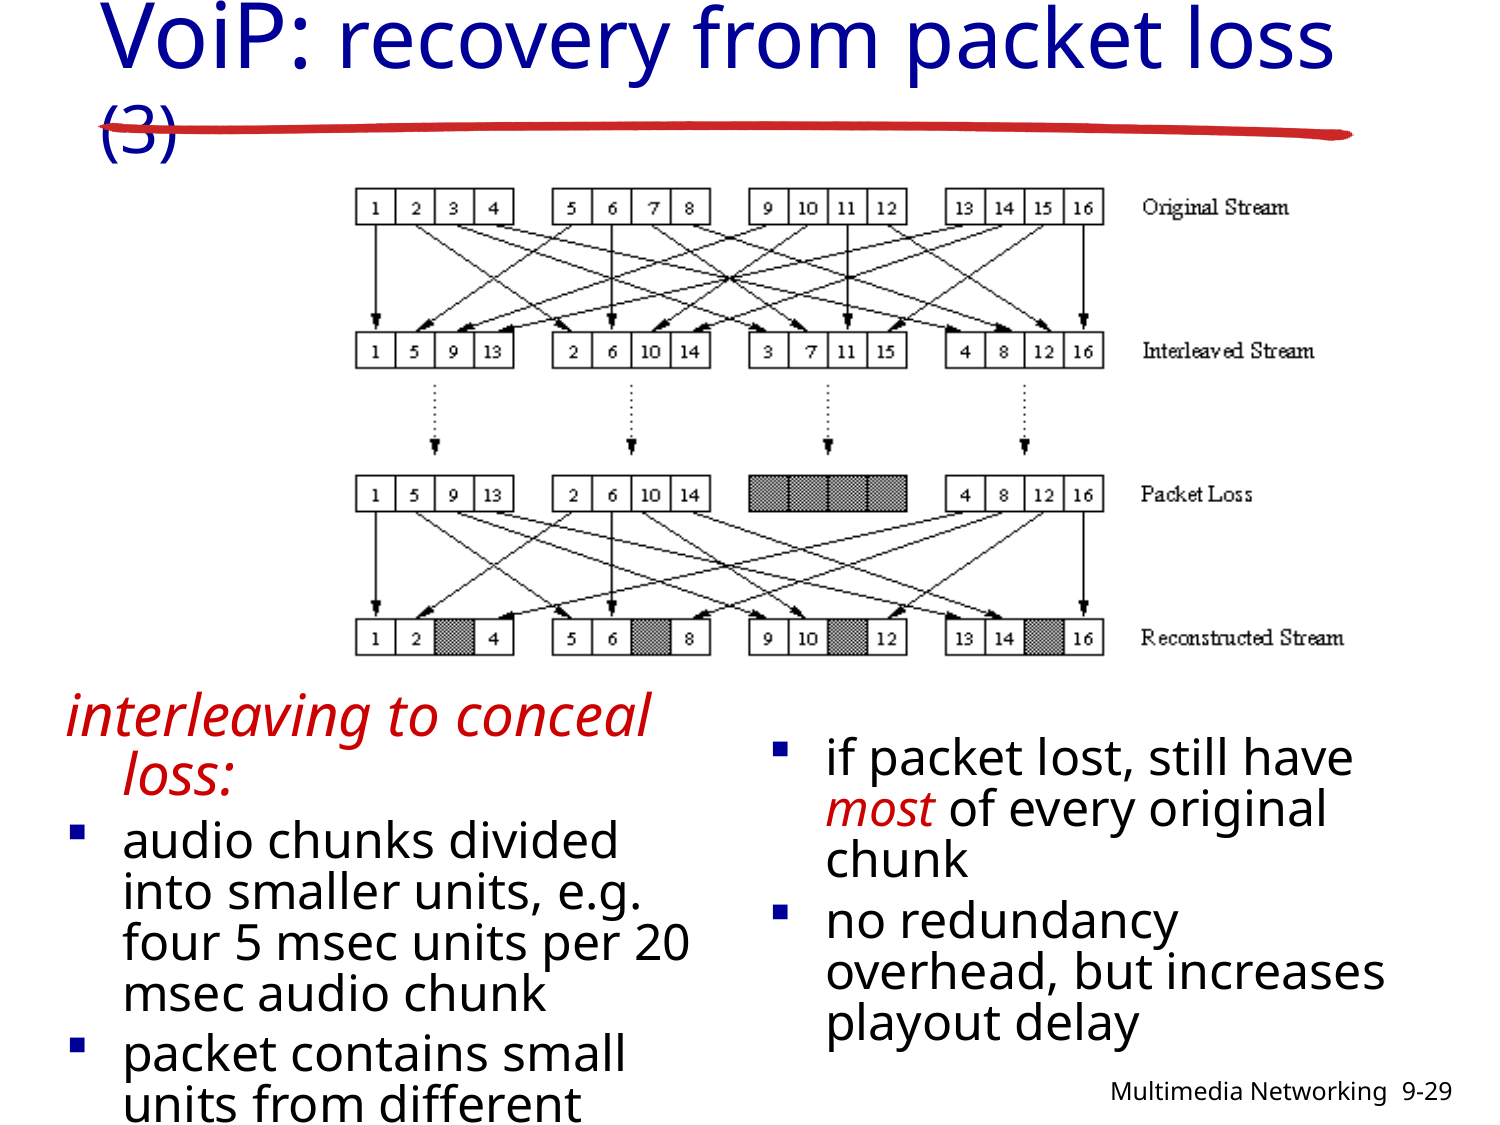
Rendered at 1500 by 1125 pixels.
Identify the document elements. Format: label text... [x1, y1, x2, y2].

list interleaving to conceal loss: audio chunks divided into smaller units, e.g. four 5 msec units per 20 msec audio chunk packet contains small units from different chunks [50, 680, 728, 1006]
picture [93, 116, 1369, 146]
picture [337, 171, 1372, 676]
title VoiP: recovery from packet loss (3) [85, 0, 1361, 143]
footer Multimedia Networking [1079, 1067, 1403, 1110]
slide_number 9-29 [1387, 1068, 1500, 1113]
list if packet lost, still have most of every original chunk no redundancy overhead, but increases playout delay [753, 727, 1413, 996]
